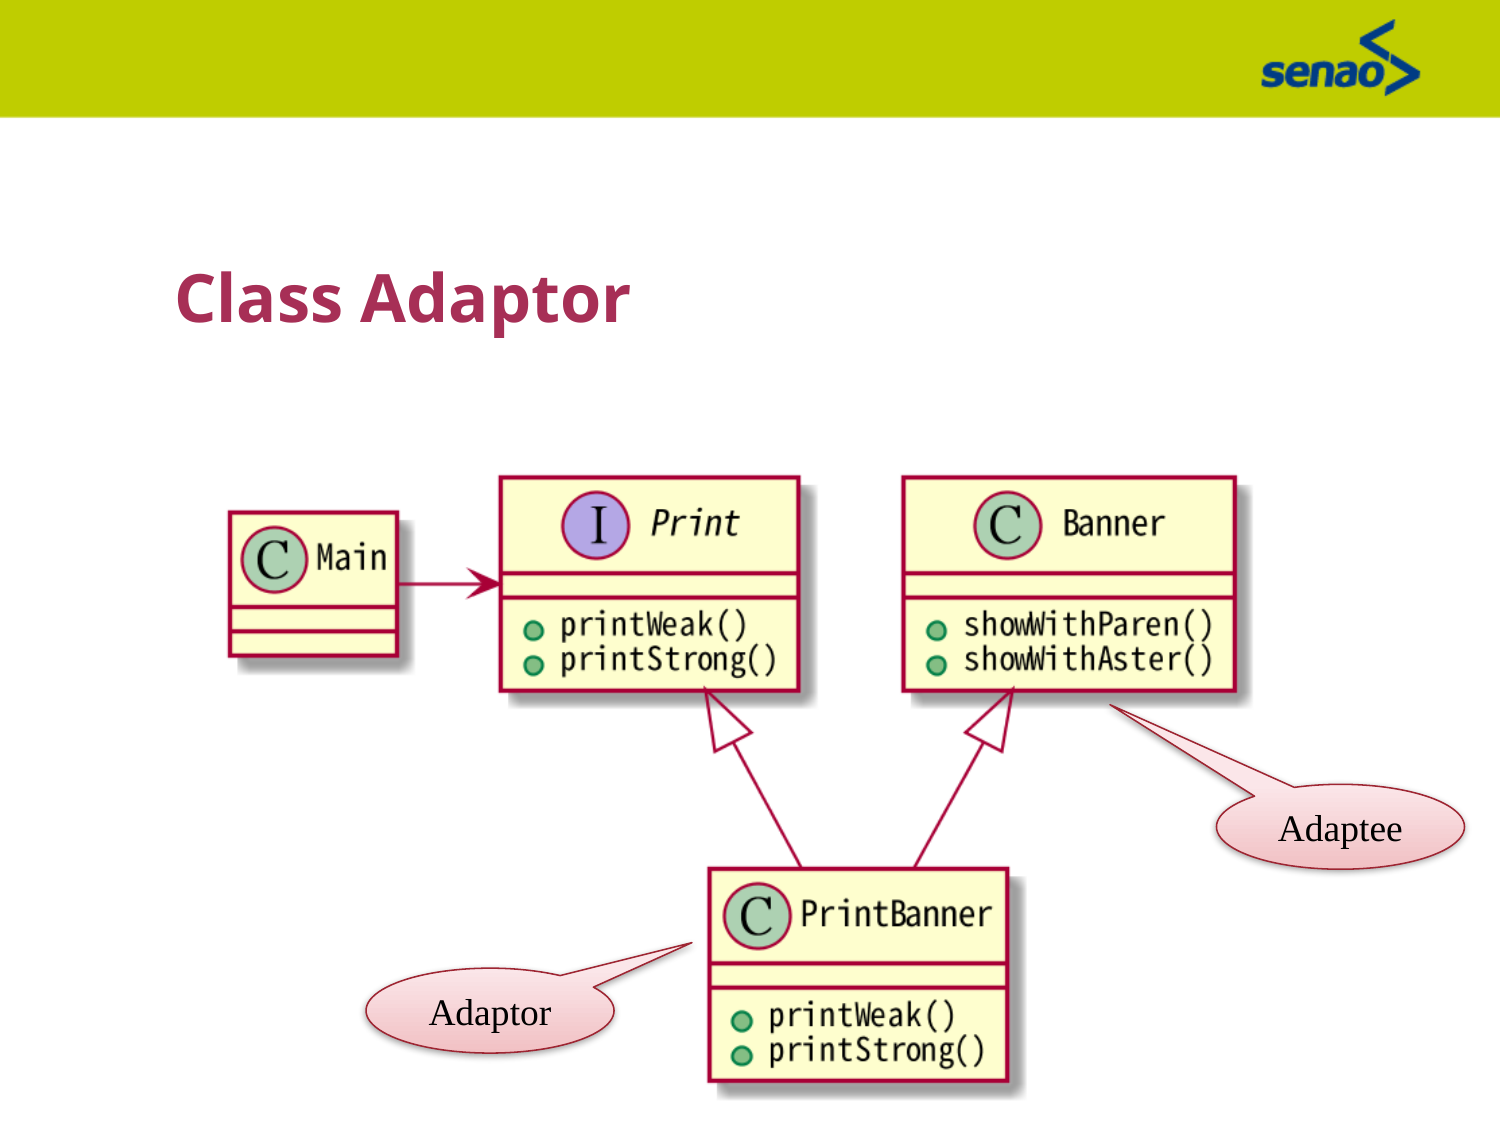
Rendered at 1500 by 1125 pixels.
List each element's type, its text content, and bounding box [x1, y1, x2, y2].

text_box Class Adaptor [159, 208, 1459, 1035]
picture [0, 0, 1500, 1125]
text_box Adaptee [1268, 774, 1466, 870]
